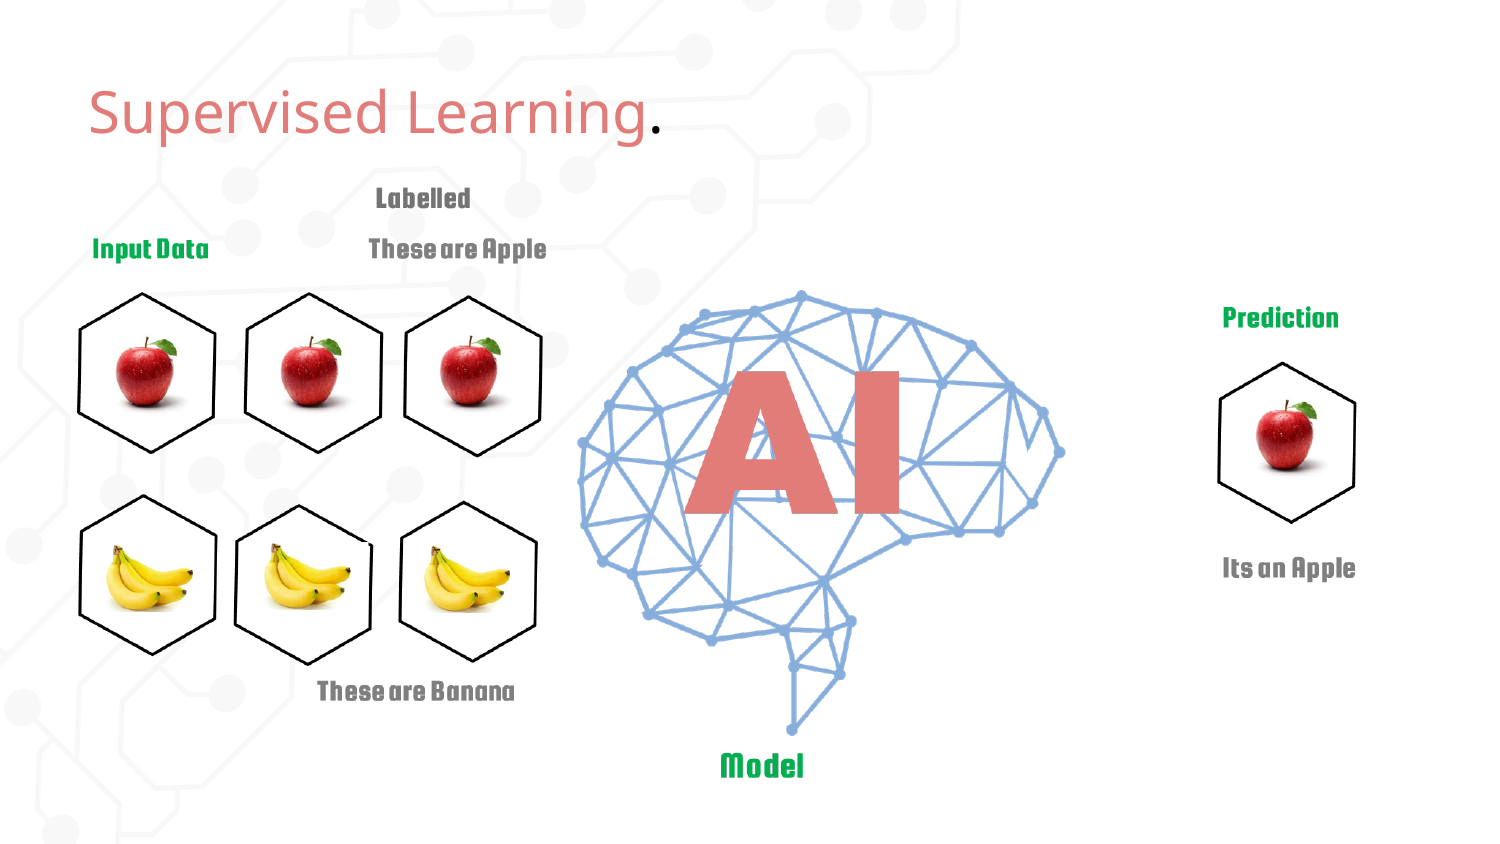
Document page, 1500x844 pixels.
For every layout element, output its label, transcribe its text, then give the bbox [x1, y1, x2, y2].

picture [73, 167, 1478, 807]
title Supervised Learning. [73, 60, 853, 154]
